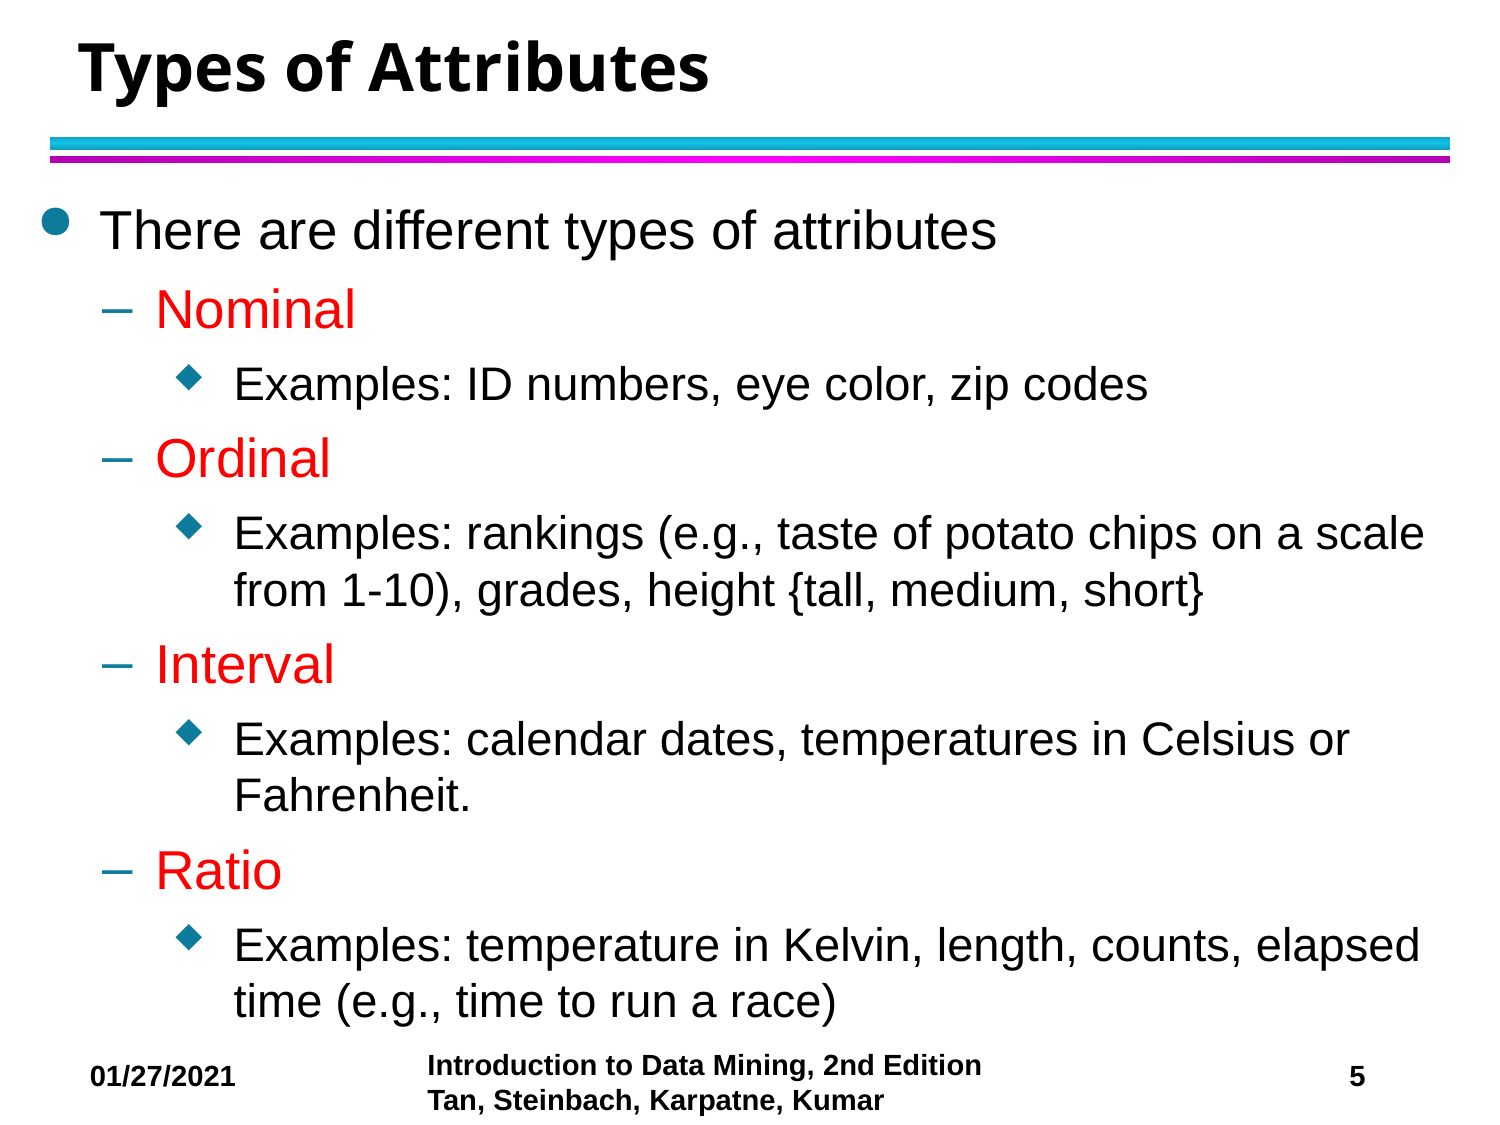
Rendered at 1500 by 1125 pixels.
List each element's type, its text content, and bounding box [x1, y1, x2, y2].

list There are different types of attributes Nominal Examples: ID numbers, eye color, zip codes Ordinal Examples: rankings (e.g., taste of potato chips on a scale from 1-10), grades, height {tall, medium, short} Interval Examples: calendar dates, temperatures in Celsius or Fahrenheit. Ratio Examples: temperature in Kelvin, length, counts, elapsed time (e.g., time to run a race) [24, 187, 1488, 1038]
title Types of Attributes [62, 24, 1421, 113]
